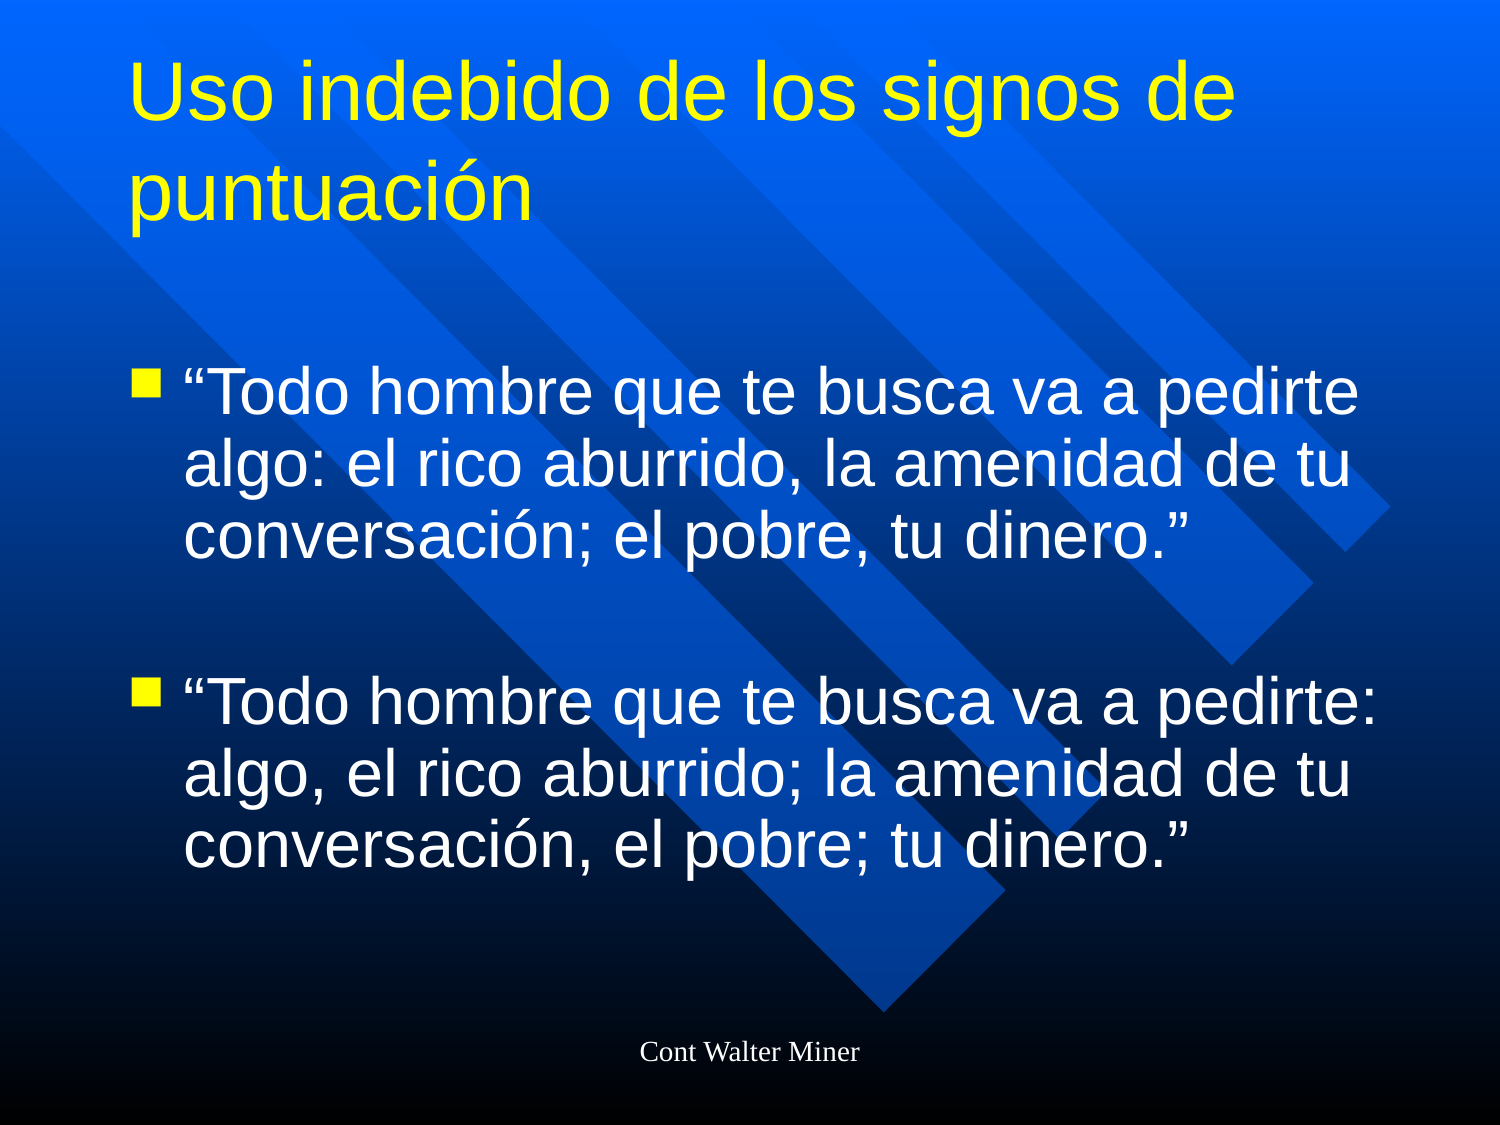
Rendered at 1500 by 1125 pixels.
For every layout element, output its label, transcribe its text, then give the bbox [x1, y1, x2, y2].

list “Todo hombre que te busca va a pedirte algo: el rico aburrido, la amenidad de tu conversación; el pobre, tu dinero.” “Todo hombre que te busca va a pedirte: algo, el rico aburrido; la amenidad de tu conversación, el pobre; tu dinero.” [111, 349, 1451, 1001]
title Uso indebido de los signos de puntuación [112, 37, 1388, 238]
footer Cont Walter Miner [511, 1024, 988, 1101]
